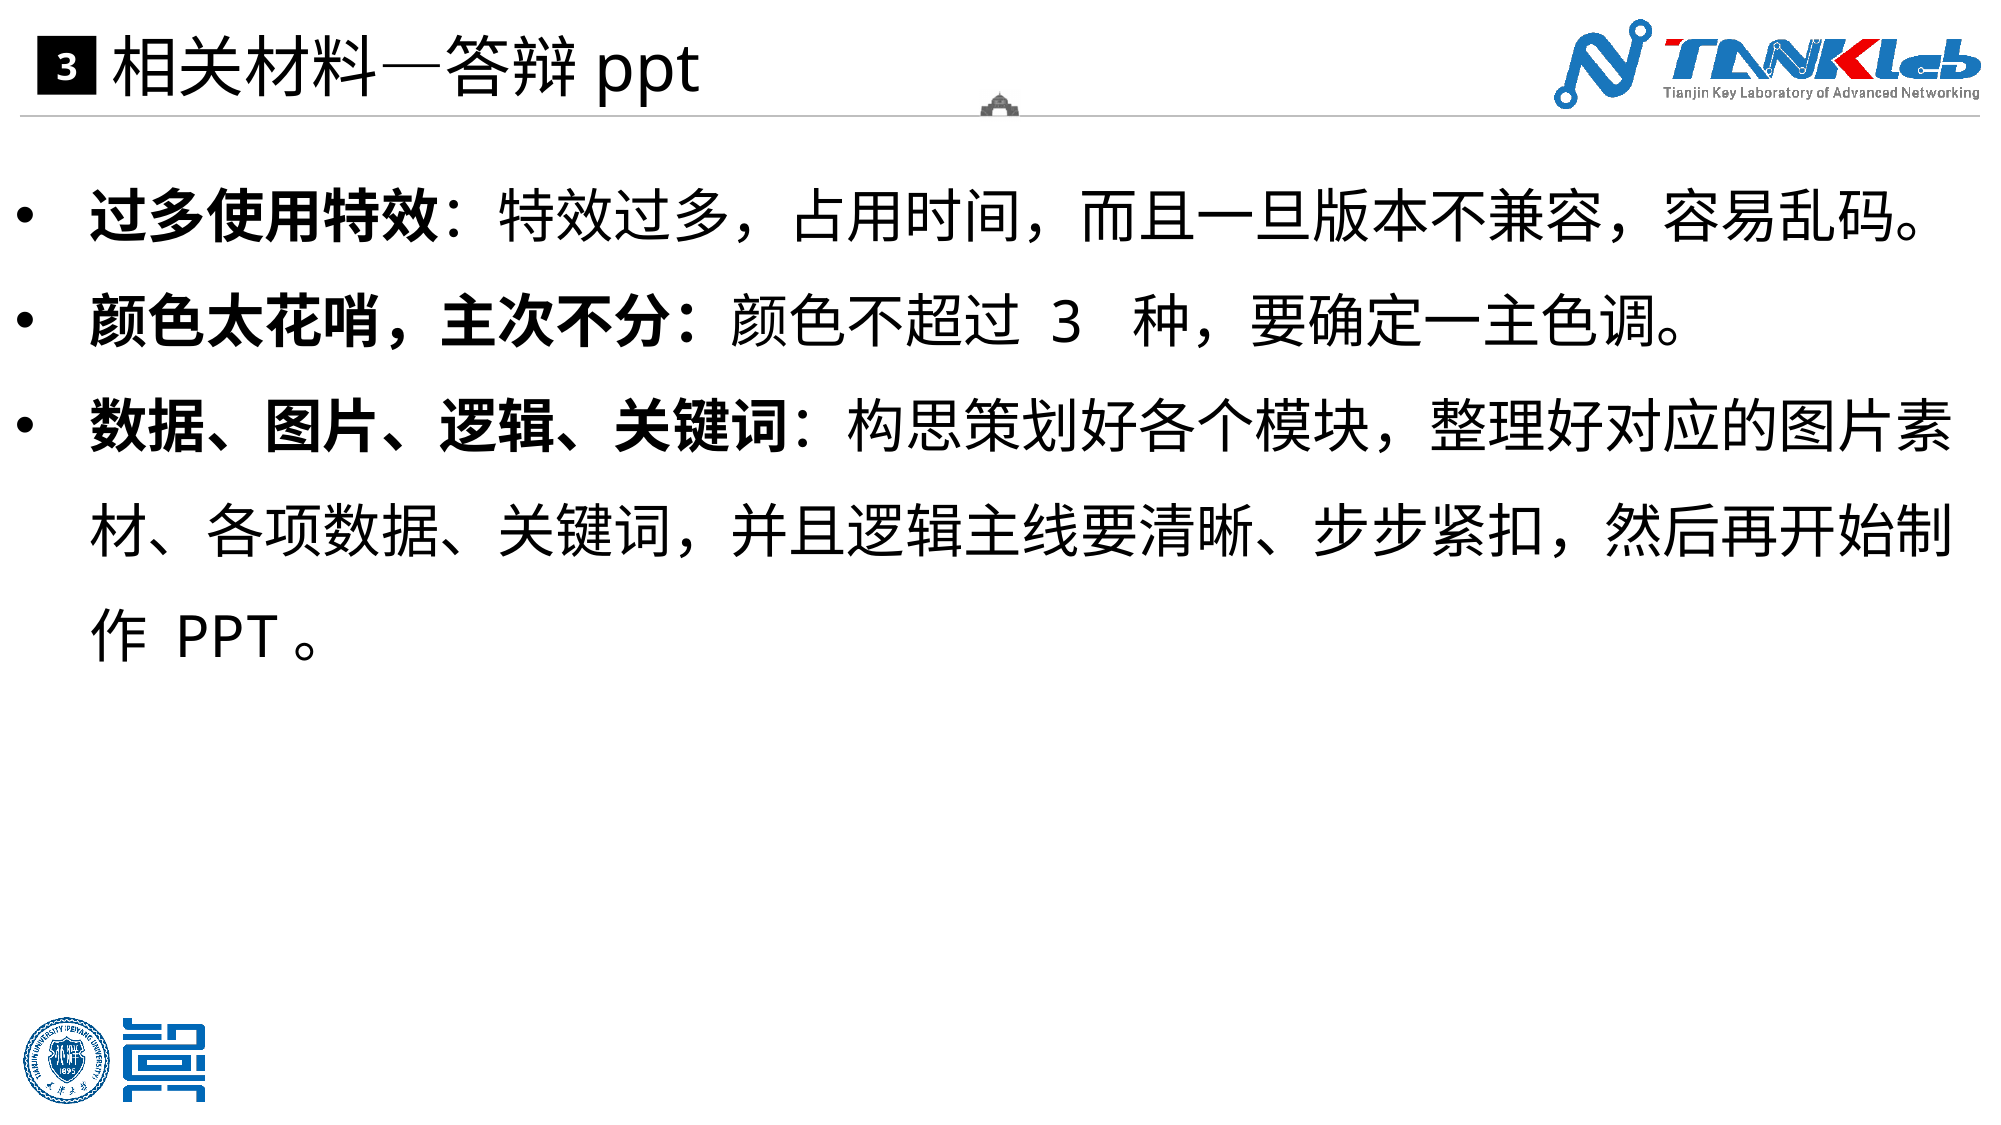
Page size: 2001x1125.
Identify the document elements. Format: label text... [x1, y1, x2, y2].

text_box 过多使用特效：特效过多，占用时间，而且一旦版本不兼容，容易乱码。 颜色太花哨，主次不分：颜色不超过 3 种，要确定一主色调。 数据、图片、逻辑、关键词：构思策划好各个模块，整理好对应的图片素材、各项数据、关键词，并且逻辑主线要清晰、步步紧扣，然后再开始制作 PPT。 [0, 137, 2000, 677]
picture [979, 113, 1021, 122]
text_box 相关材料—答辩ppt [96, 17, 1331, 113]
picture [23, 1017, 110, 1104]
picture [1554, 19, 1981, 109]
picture [123, 1018, 205, 1102]
text_box 3 [35, 34, 99, 97]
